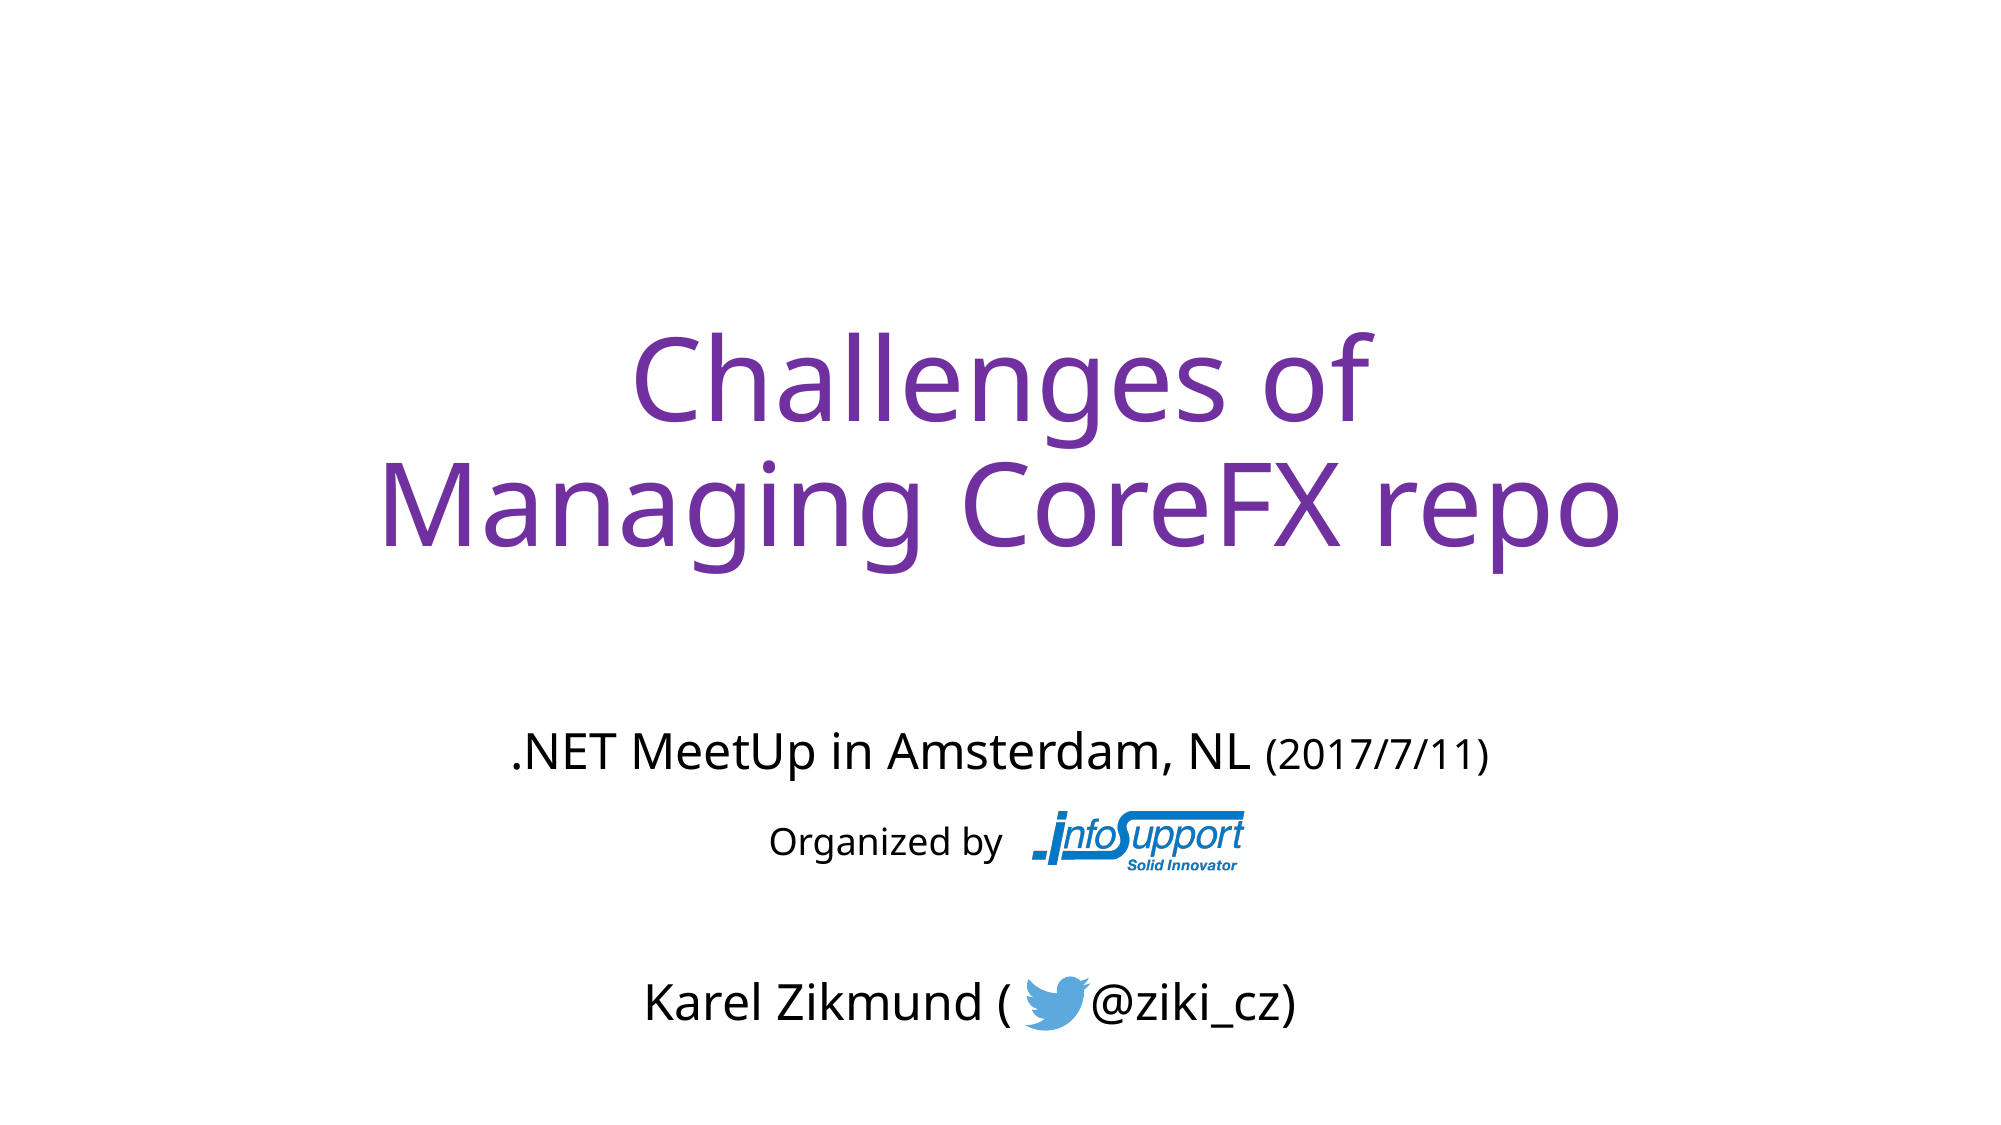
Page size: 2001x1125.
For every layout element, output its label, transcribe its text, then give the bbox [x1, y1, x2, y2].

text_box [629, 963, 1371, 1039]
title Challenges of Managing CoreFX repo [249, 184, 1750, 718]
subtitle .NET MeetUp in Amsterdam, NL (2017/7/11) [249, 718, 1750, 800]
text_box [753, 804, 1247, 878]
